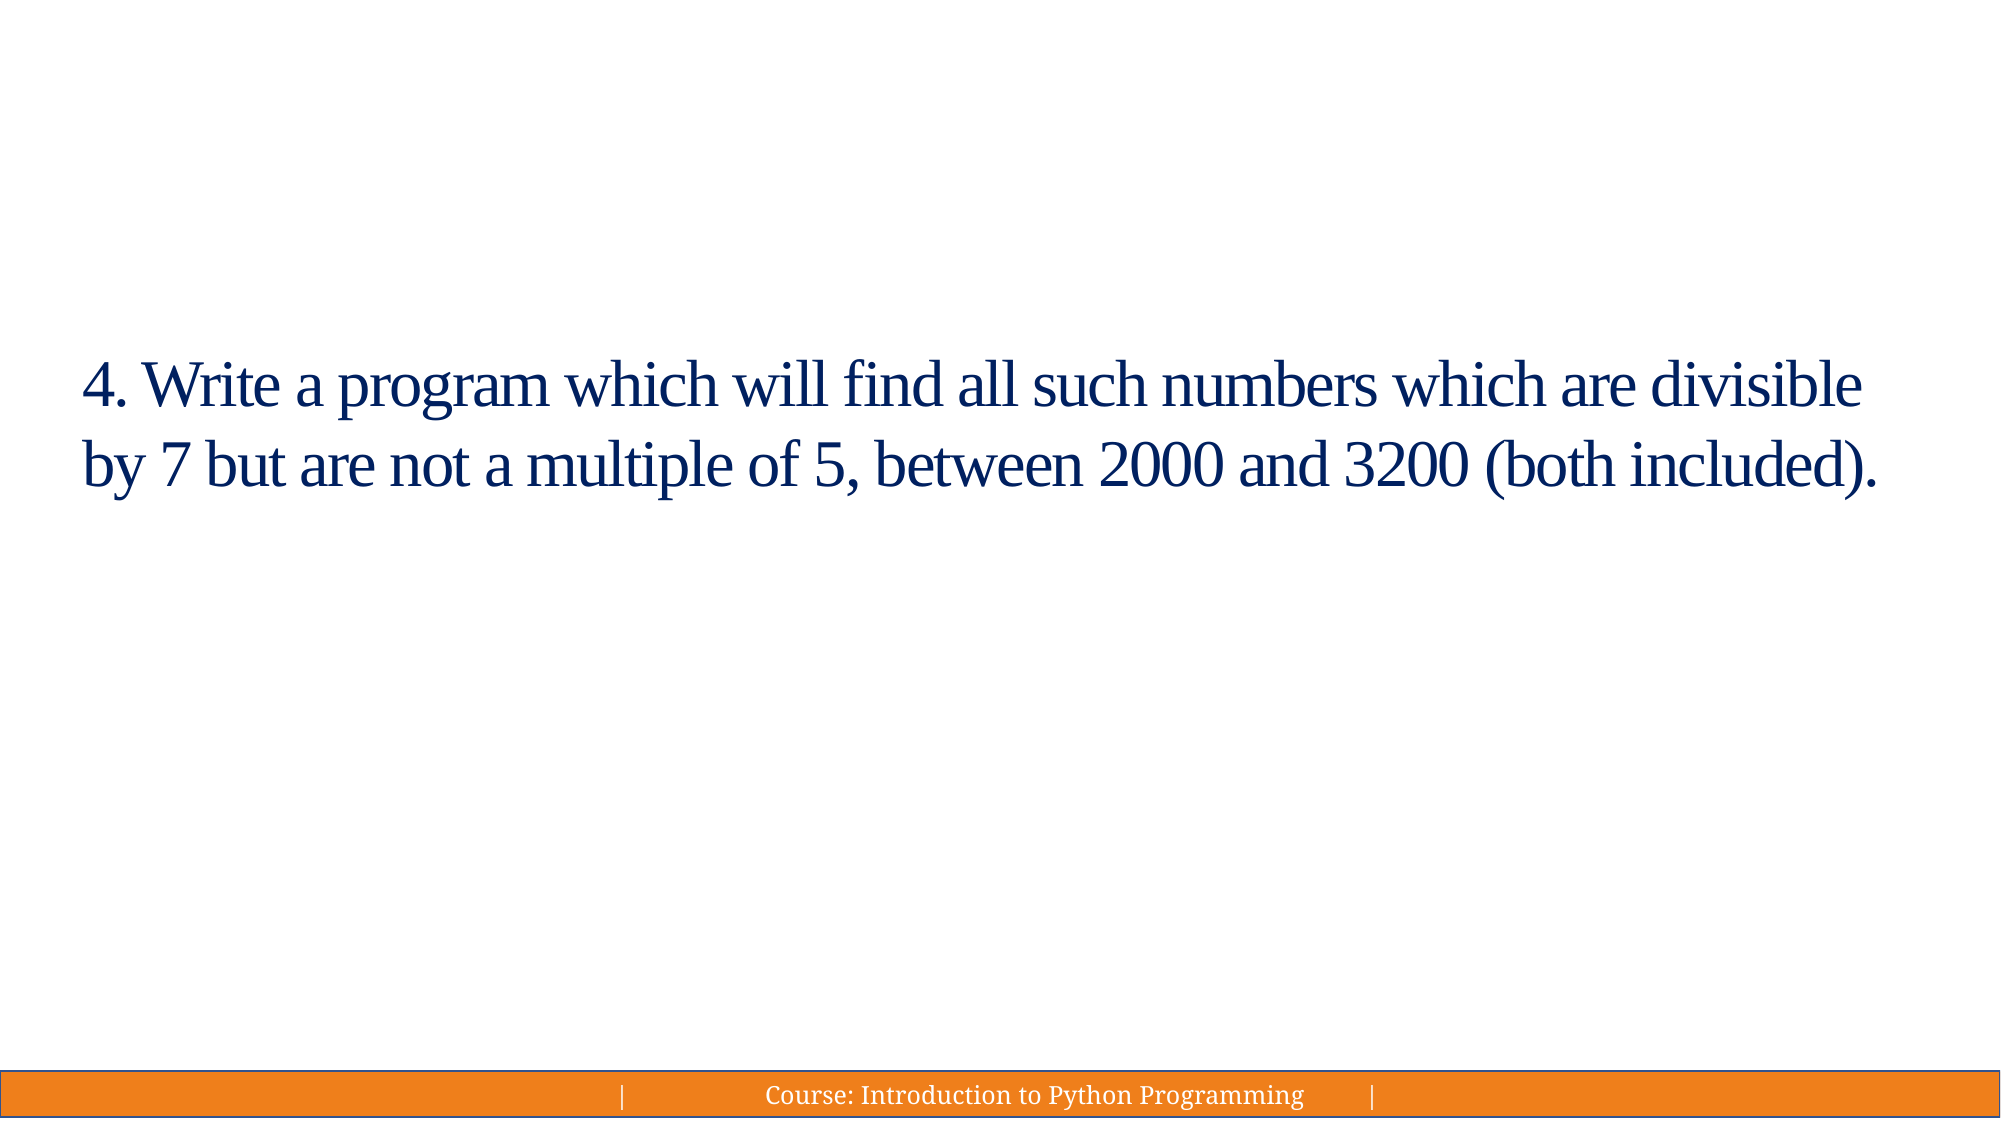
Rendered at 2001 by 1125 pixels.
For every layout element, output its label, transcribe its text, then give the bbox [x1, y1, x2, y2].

list 4. Write a program which will find all such numbers which are divisible by 7 but are not a multiple of 5, between 2000 and 3200 (both included). [67, 238, 1934, 381]
